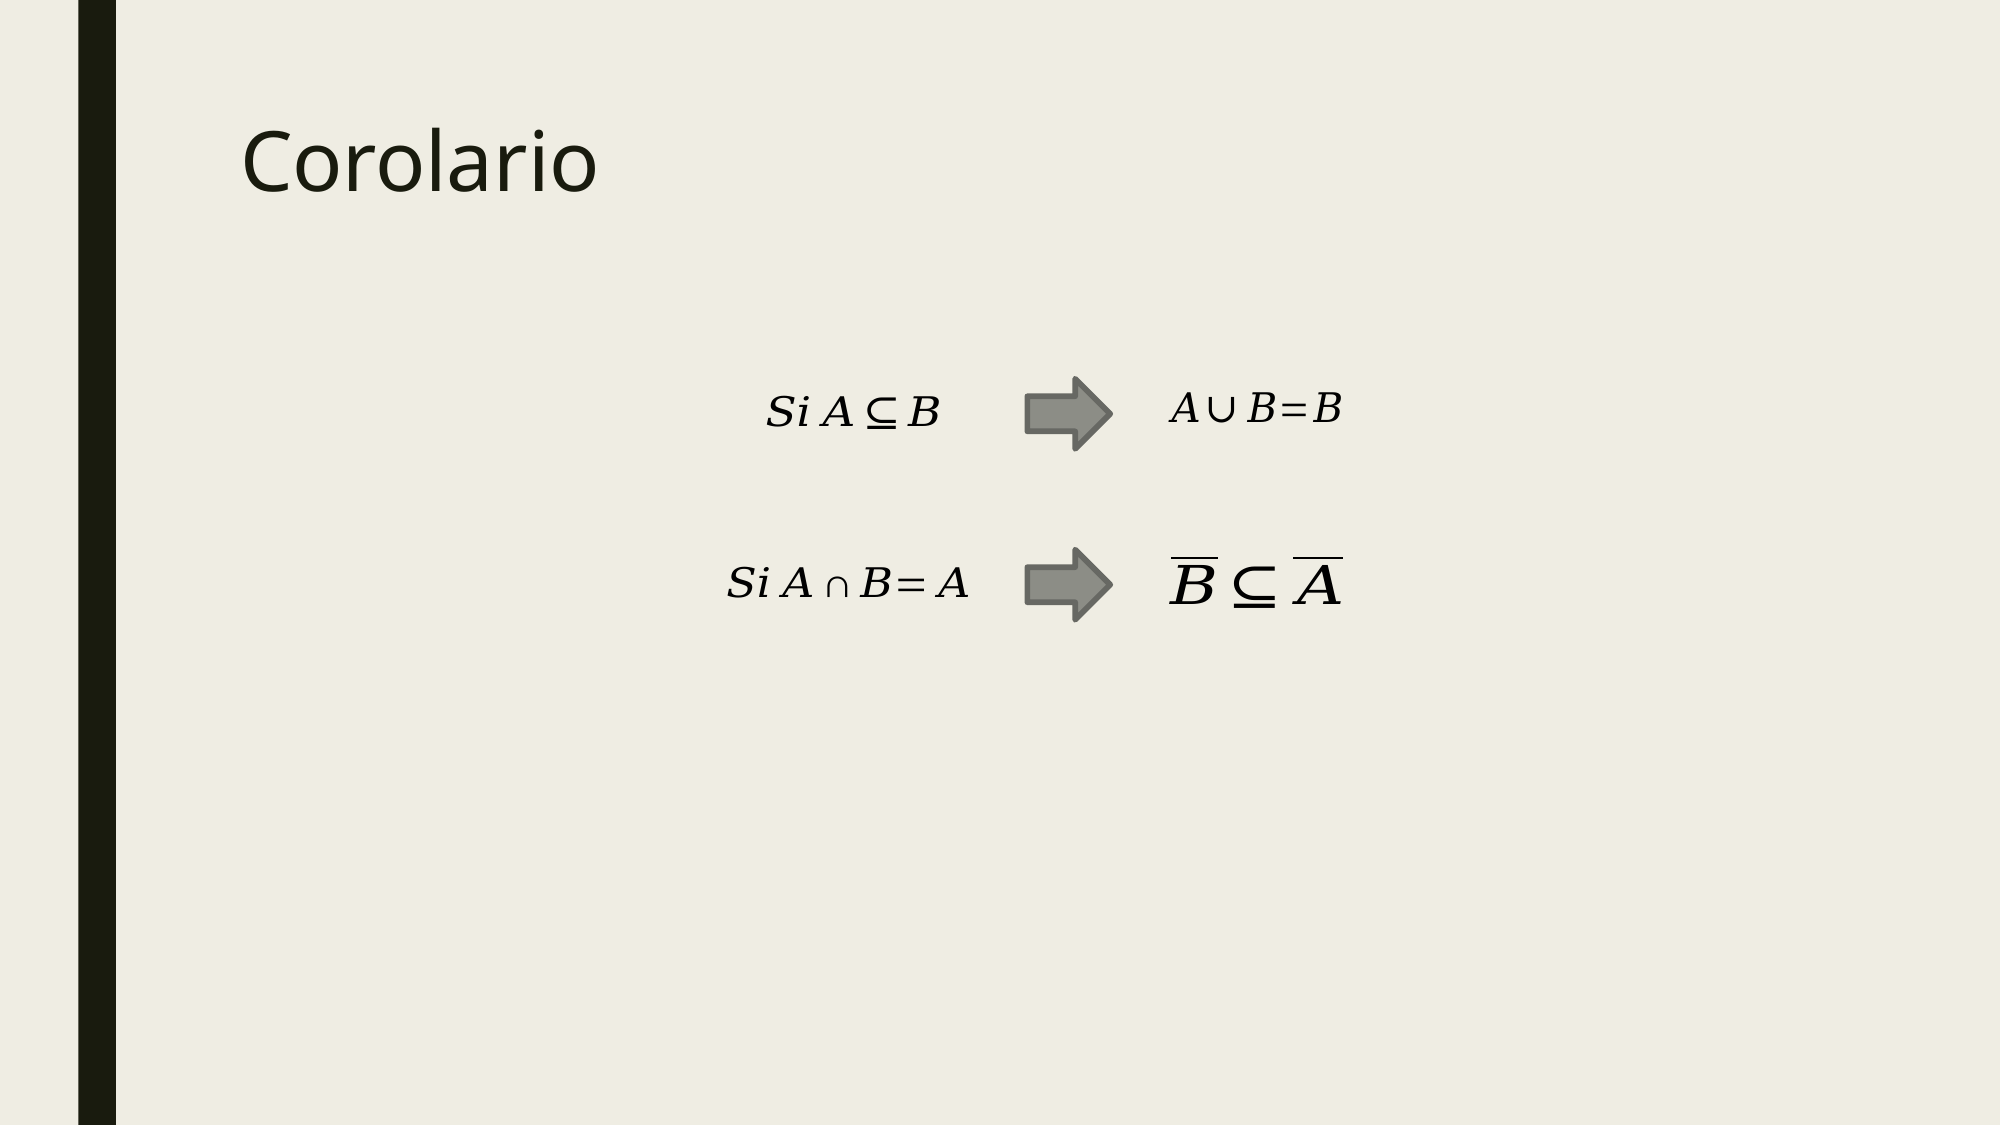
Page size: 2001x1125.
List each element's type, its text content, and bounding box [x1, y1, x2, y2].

title Corolario [225, 112, 1800, 257]
text_box [1024, 546, 1114, 623]
text_box [1024, 376, 1114, 452]
